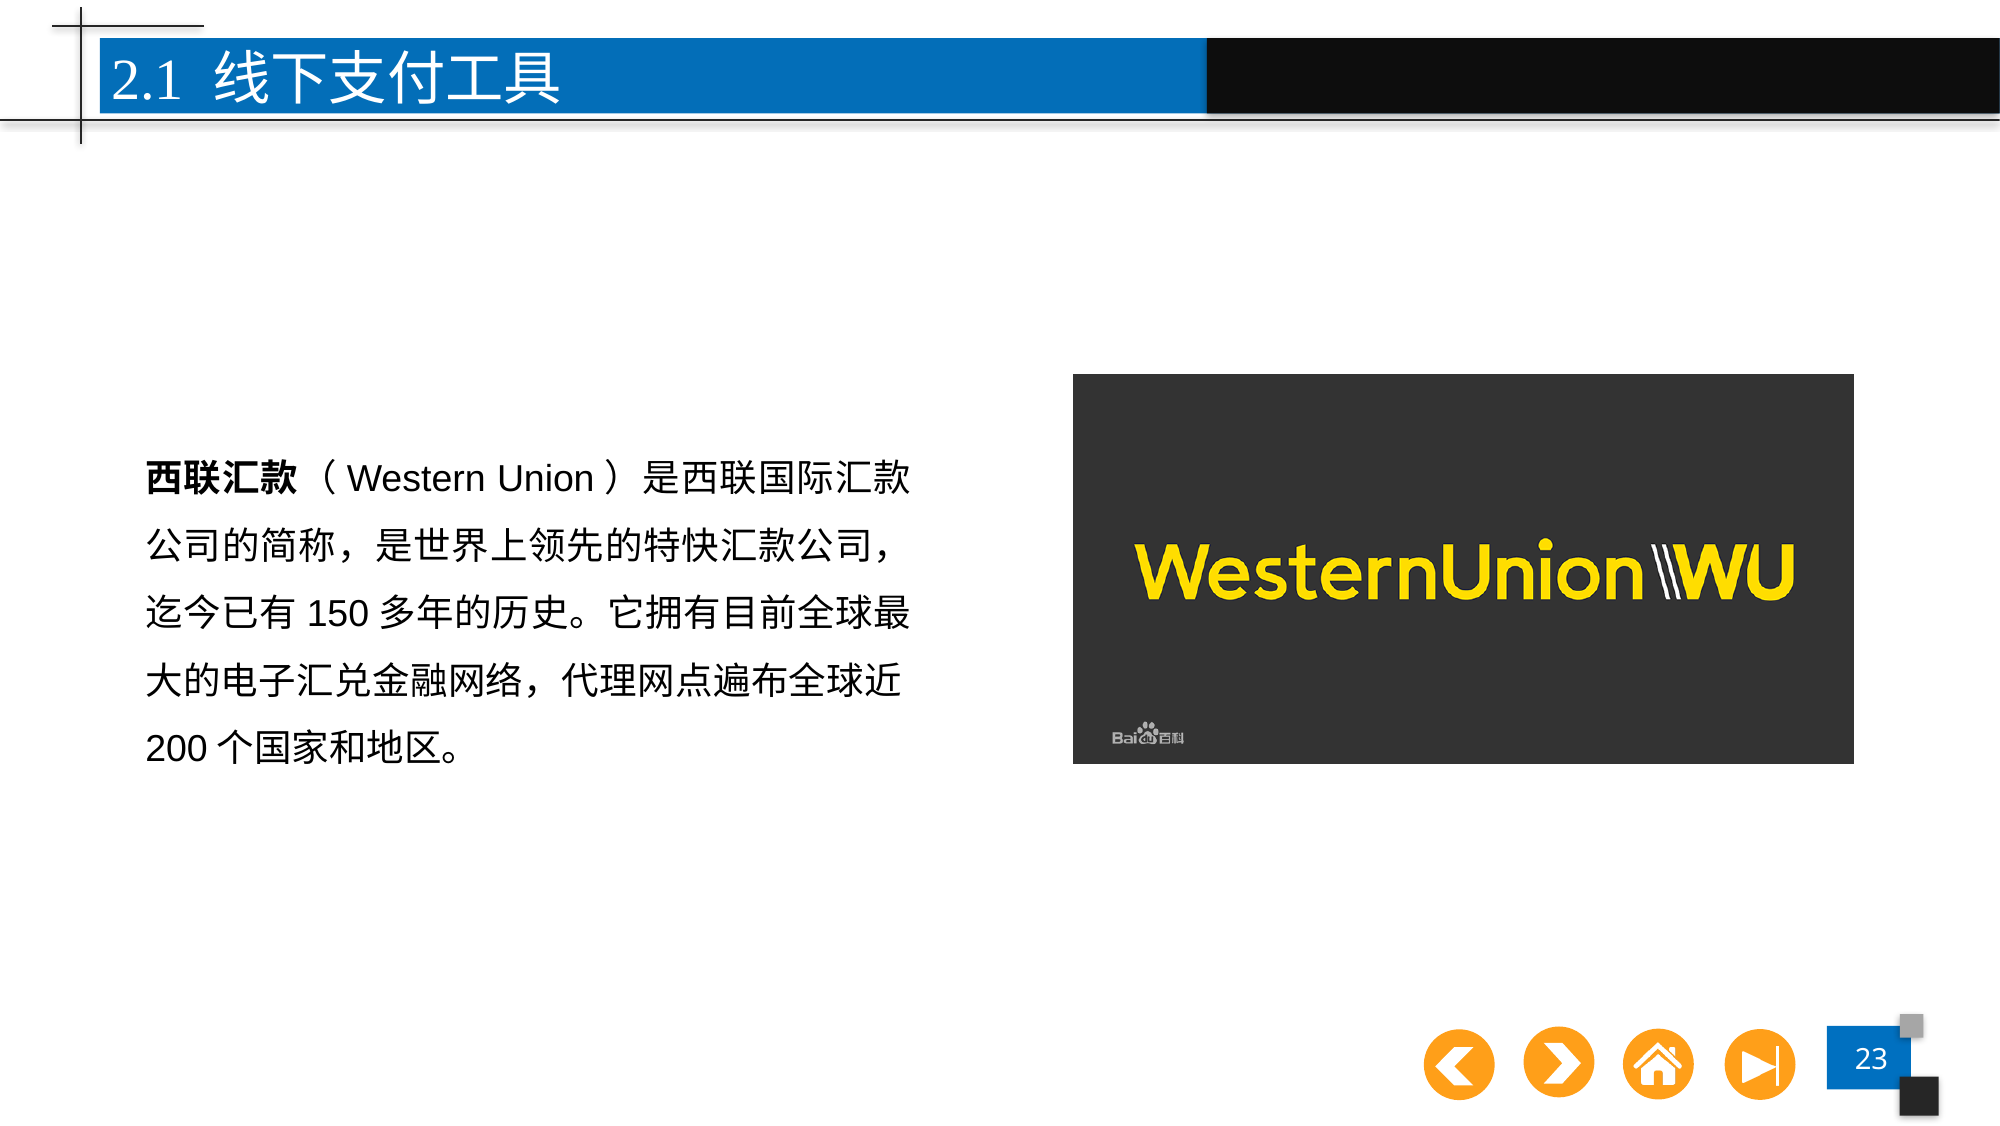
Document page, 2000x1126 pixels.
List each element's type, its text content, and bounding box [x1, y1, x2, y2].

picture [1073, 373, 1854, 765]
picture [1742, 1046, 1779, 1086]
picture [1633, 1042, 1682, 1085]
text_box 2.1 线下支付工具 [96, 33, 577, 119]
text_box 西联汇款（Western Union）是西联国际汇款公司的简称，是世界上领先的特快汇款公司，迄今已有150多年的历史。它拥有目前全球最大的电子汇兑金融网络，代理网点遍布全球近200个国家和地区。 [130, 424, 926, 777]
